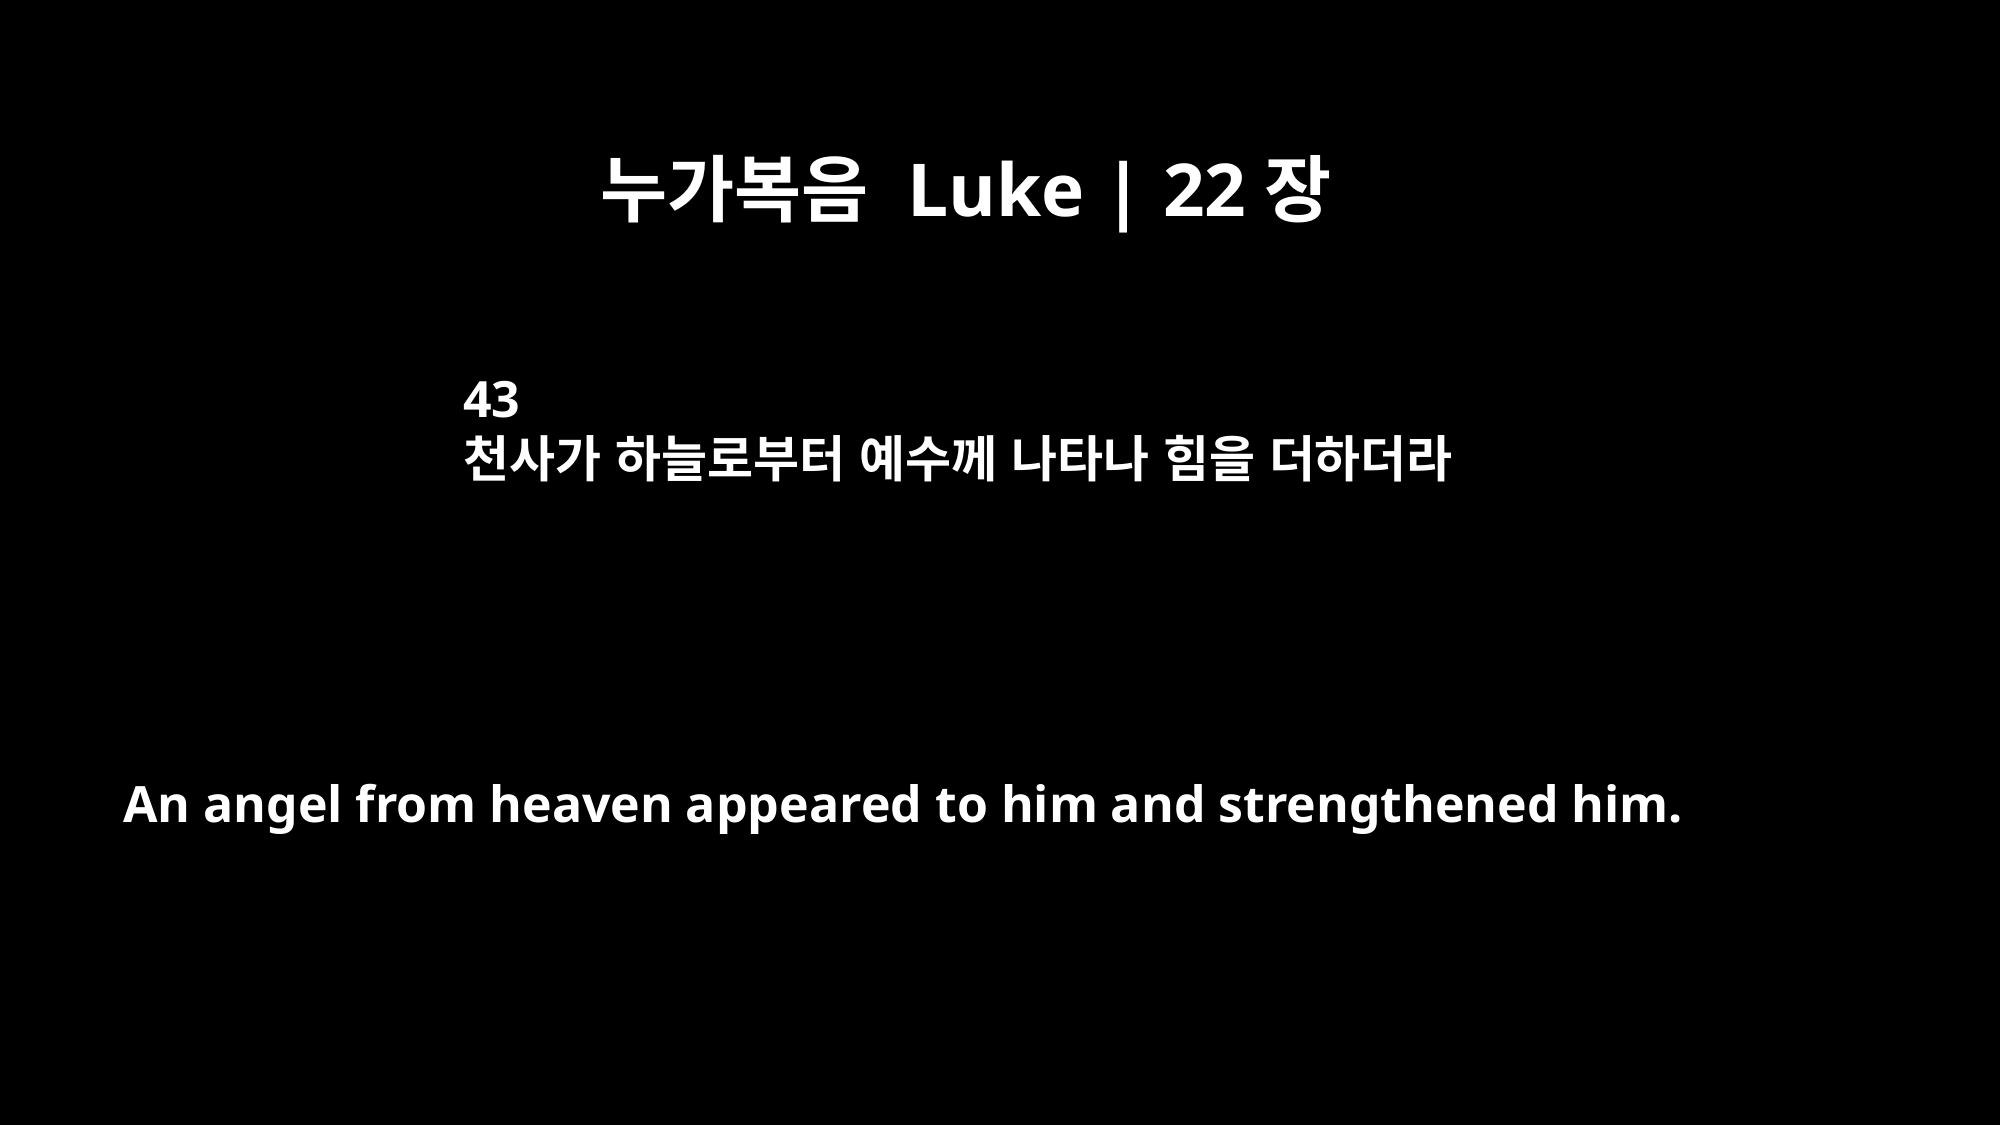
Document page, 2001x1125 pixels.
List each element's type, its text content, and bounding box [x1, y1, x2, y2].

text_box 43 천사가 하늘로부터 예수께 나타나 힘을 더하더라 [448, 359, 1469, 495]
text_box An angel from heaven appeared to him and strengthened him. [108, 764, 1699, 840]
text_box 누가복음 Luke | 22장 [585, 136, 1347, 239]
